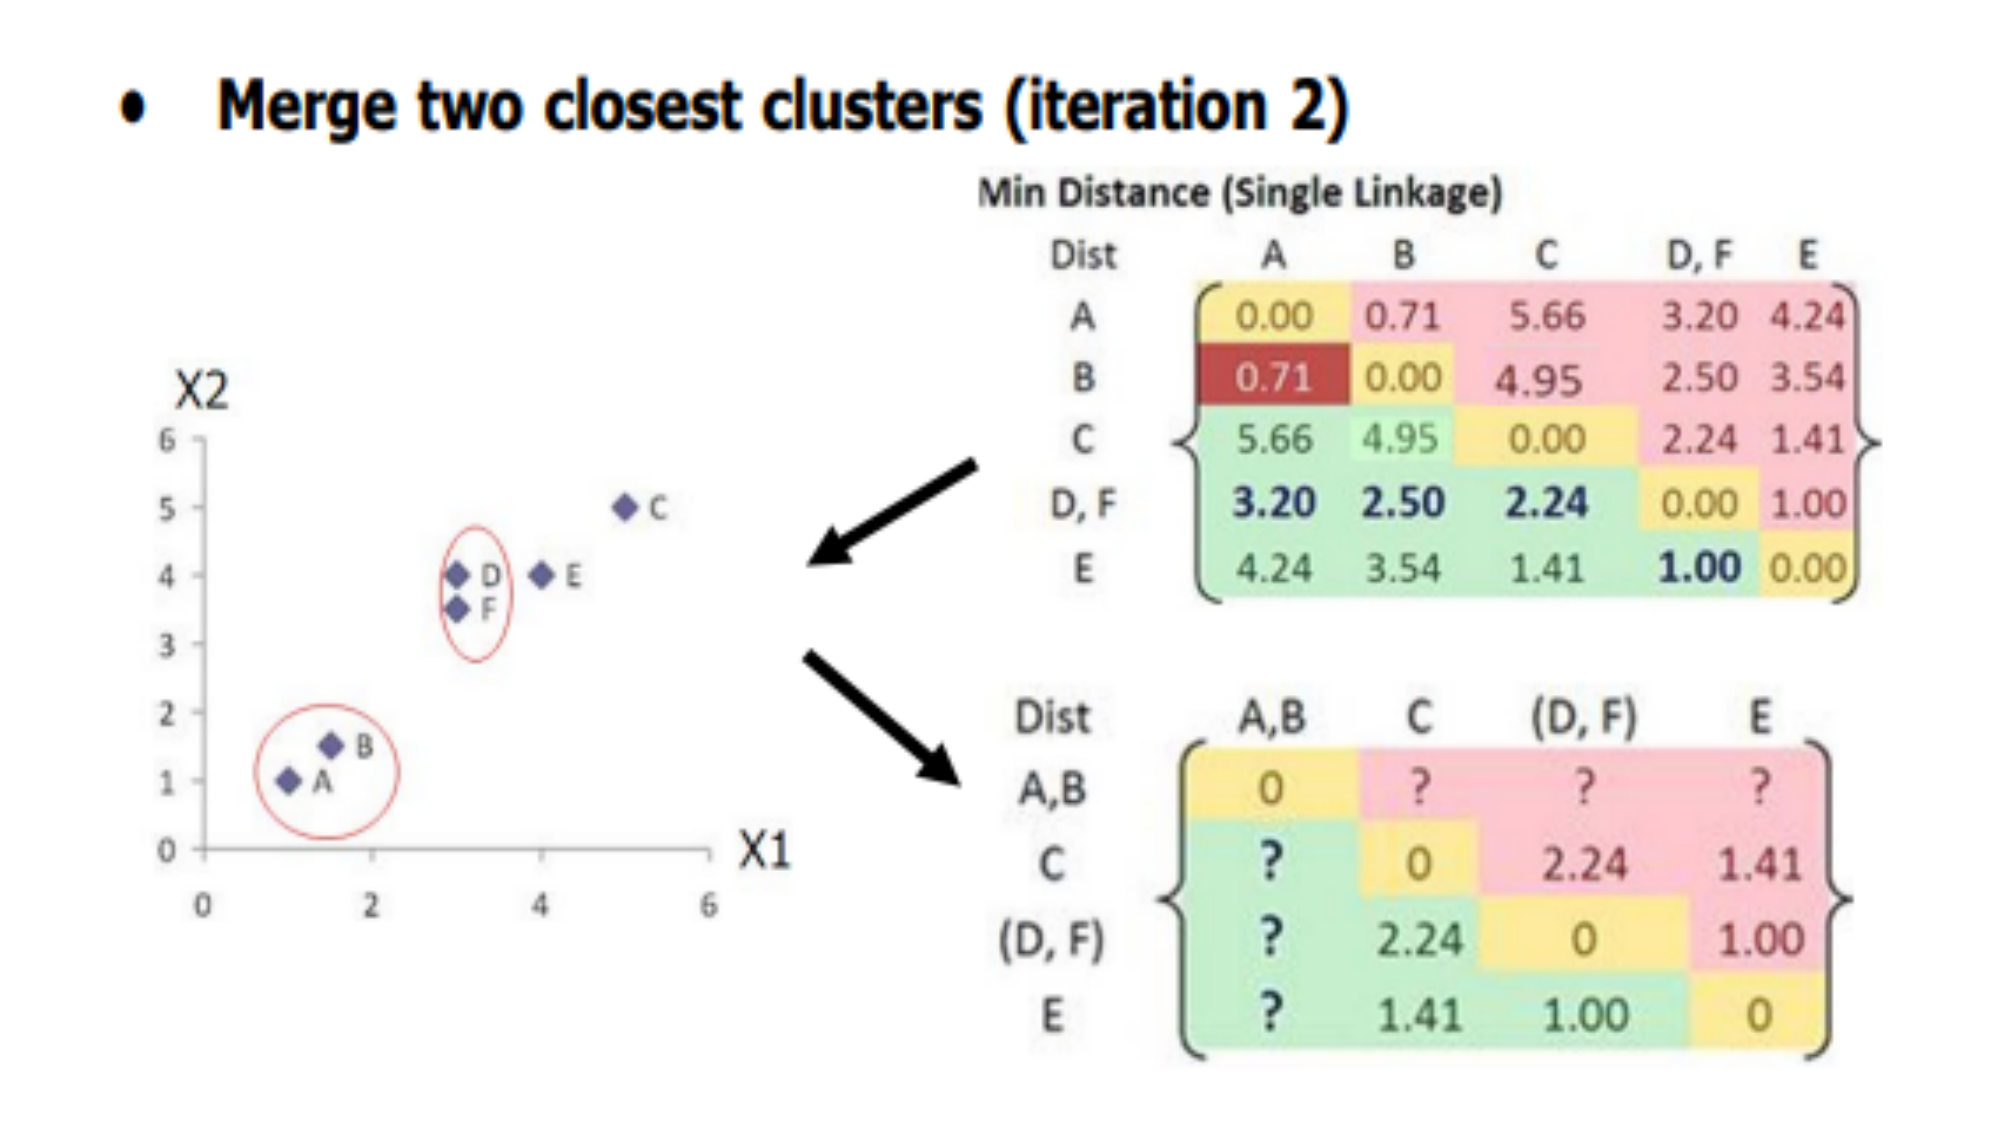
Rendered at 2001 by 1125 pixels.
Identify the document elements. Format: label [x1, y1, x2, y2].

list [60, 46, 1957, 1125]
